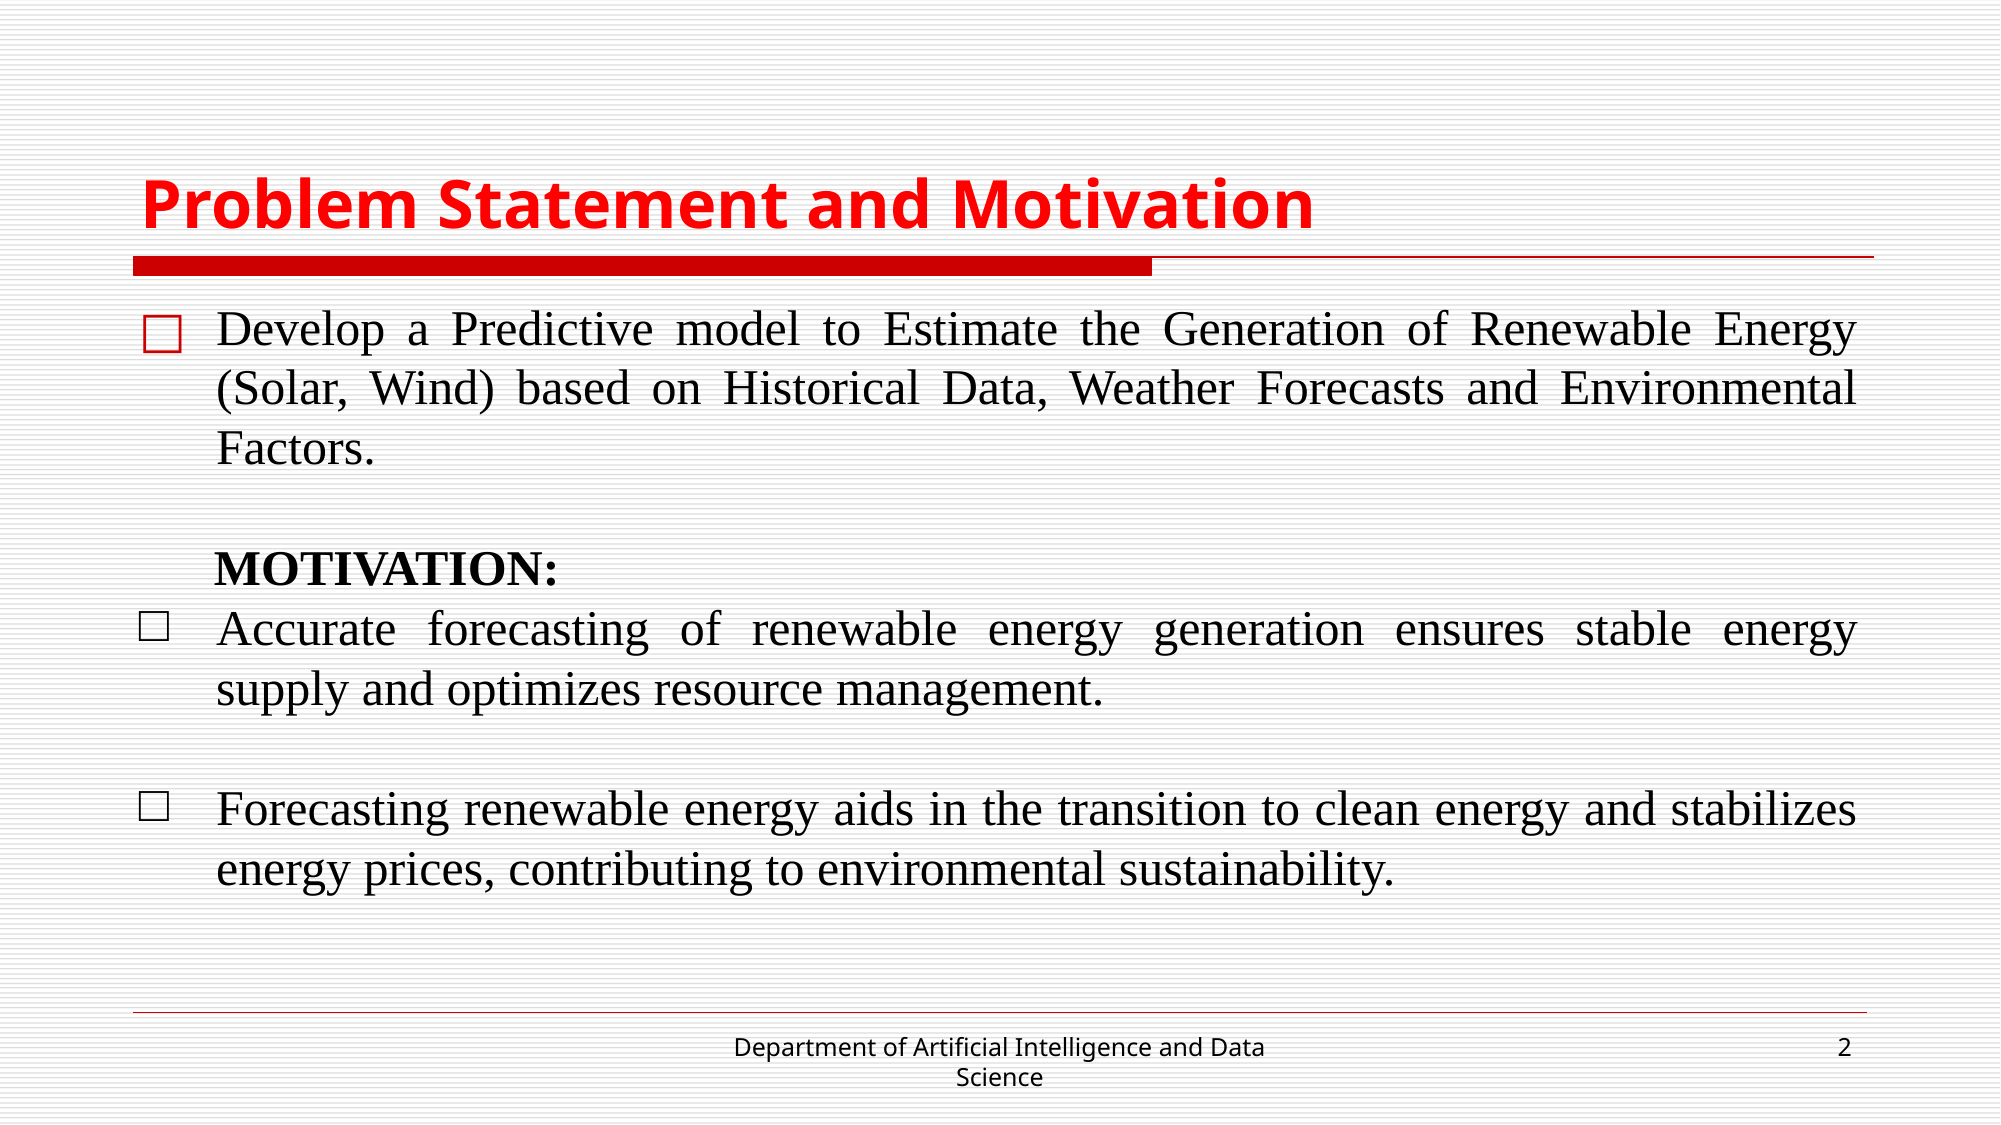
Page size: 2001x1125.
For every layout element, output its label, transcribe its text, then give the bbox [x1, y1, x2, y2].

slide_number 2 [1433, 1024, 1867, 1103]
picture [0, 0, 2001, 1125]
footer Department of Artificial Intelligence and Data Science [683, 1024, 1317, 1103]
title Problem Statement and Motivation [125, 50, 1876, 250]
list Develop a Predictive model to Estimate the Generation of Renewable Energy (Solar, Wind) based on Historical Data, Weather Forecasts and Environmental Factors. MOTIVATION: Accurate forecasting of renewable energy generation ensures stable energy supply and optimizes resource management. Forecasting renewable energy aids in the transition to clean energy and stabilizes energy prices, contributing to environmental sustainability.​ [123, 287, 1874, 988]
